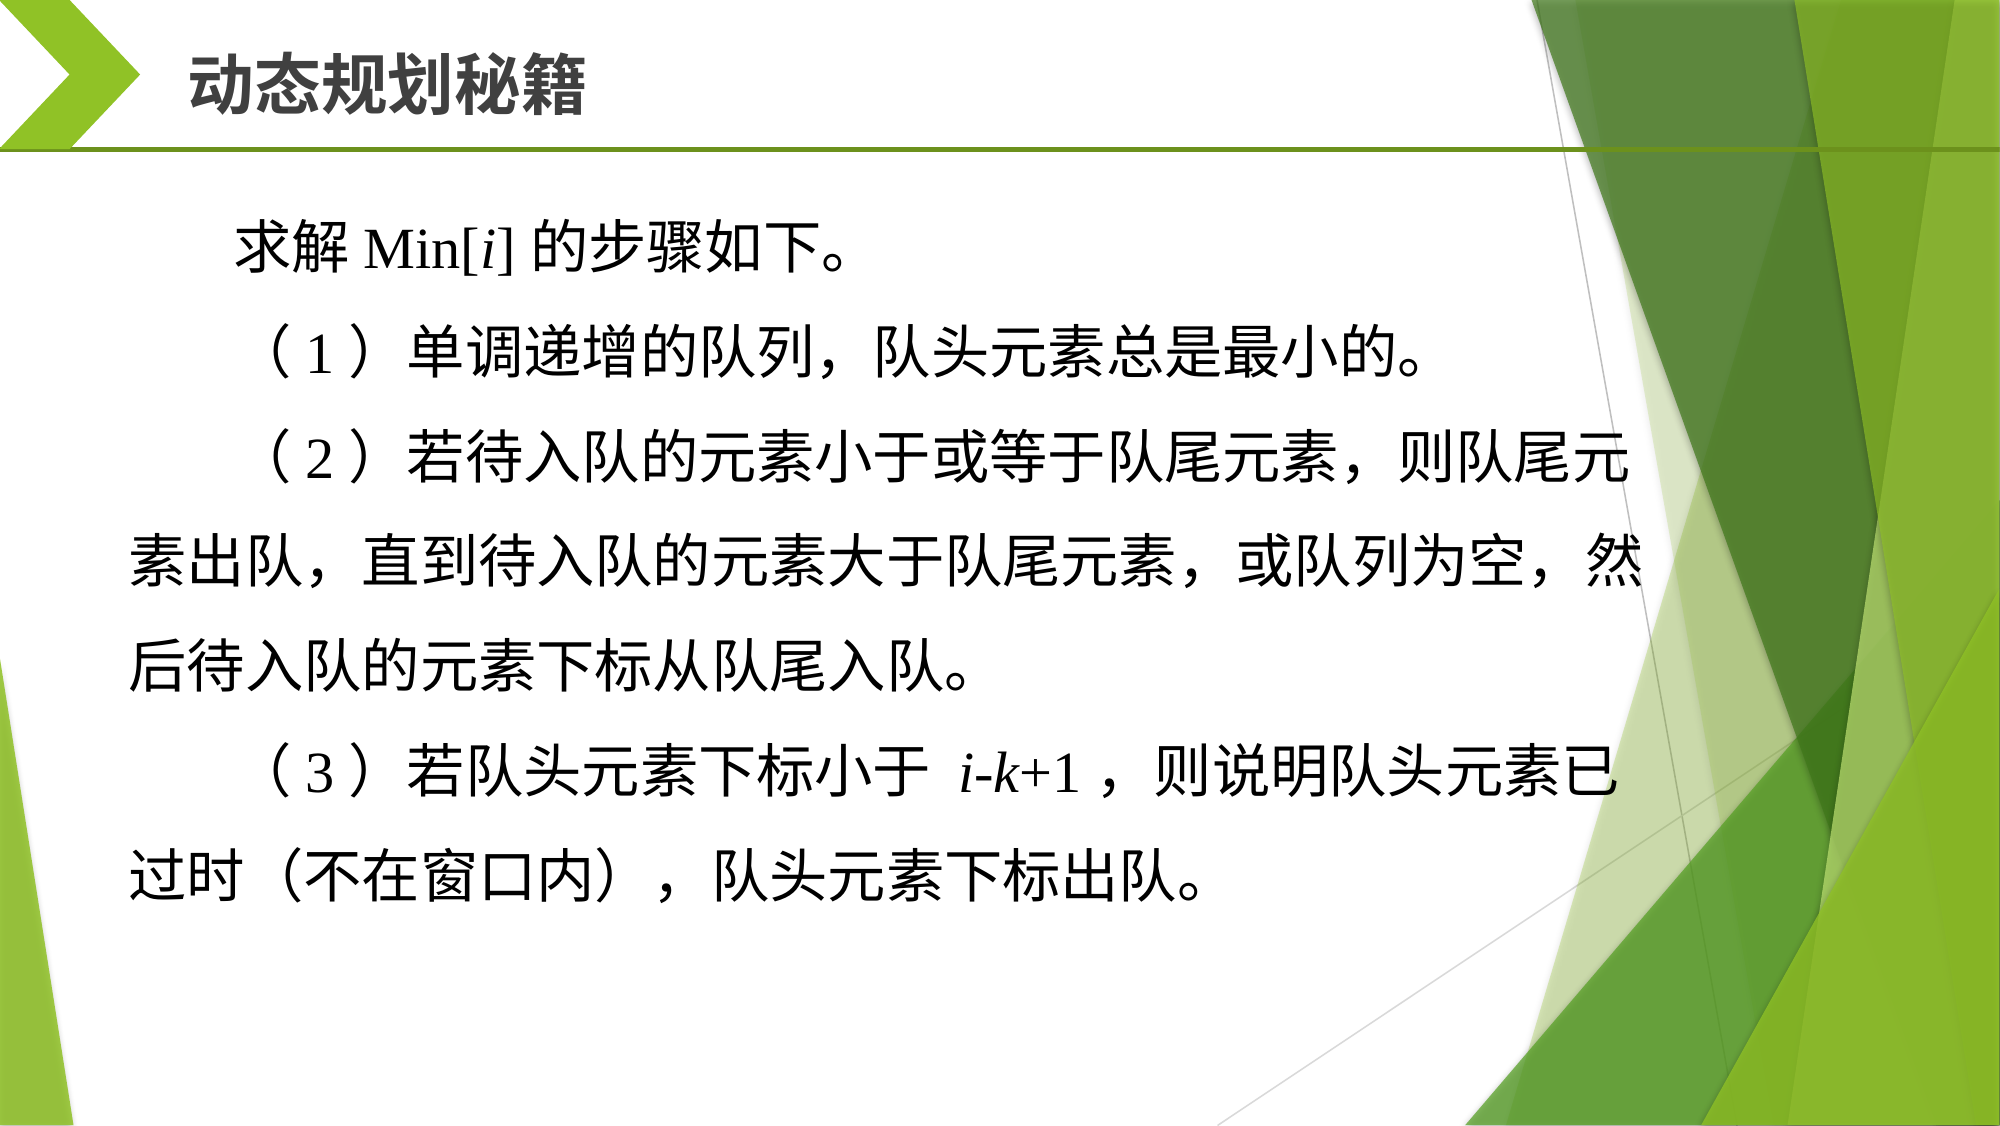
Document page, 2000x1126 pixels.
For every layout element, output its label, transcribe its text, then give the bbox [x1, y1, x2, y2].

text_box [0, 0, 142, 148]
text_box 动态规划秘籍 [173, 35, 823, 131]
text_box 求解Min[i]的步骤如下。 （1）单调递增的队列，队头元素总是最小的。 （2）若待入队的元素小于或等于队尾元素，则队尾元素出队，直到待入队的元素大于队尾元素，或队列为空，然后待入队的元素下标从队尾入队。 （3）若队头元素下标小于 i-k+1，则说明队头元素已过时（不在窗口内），队头元素下标出队。 [113, 167, 1685, 917]
